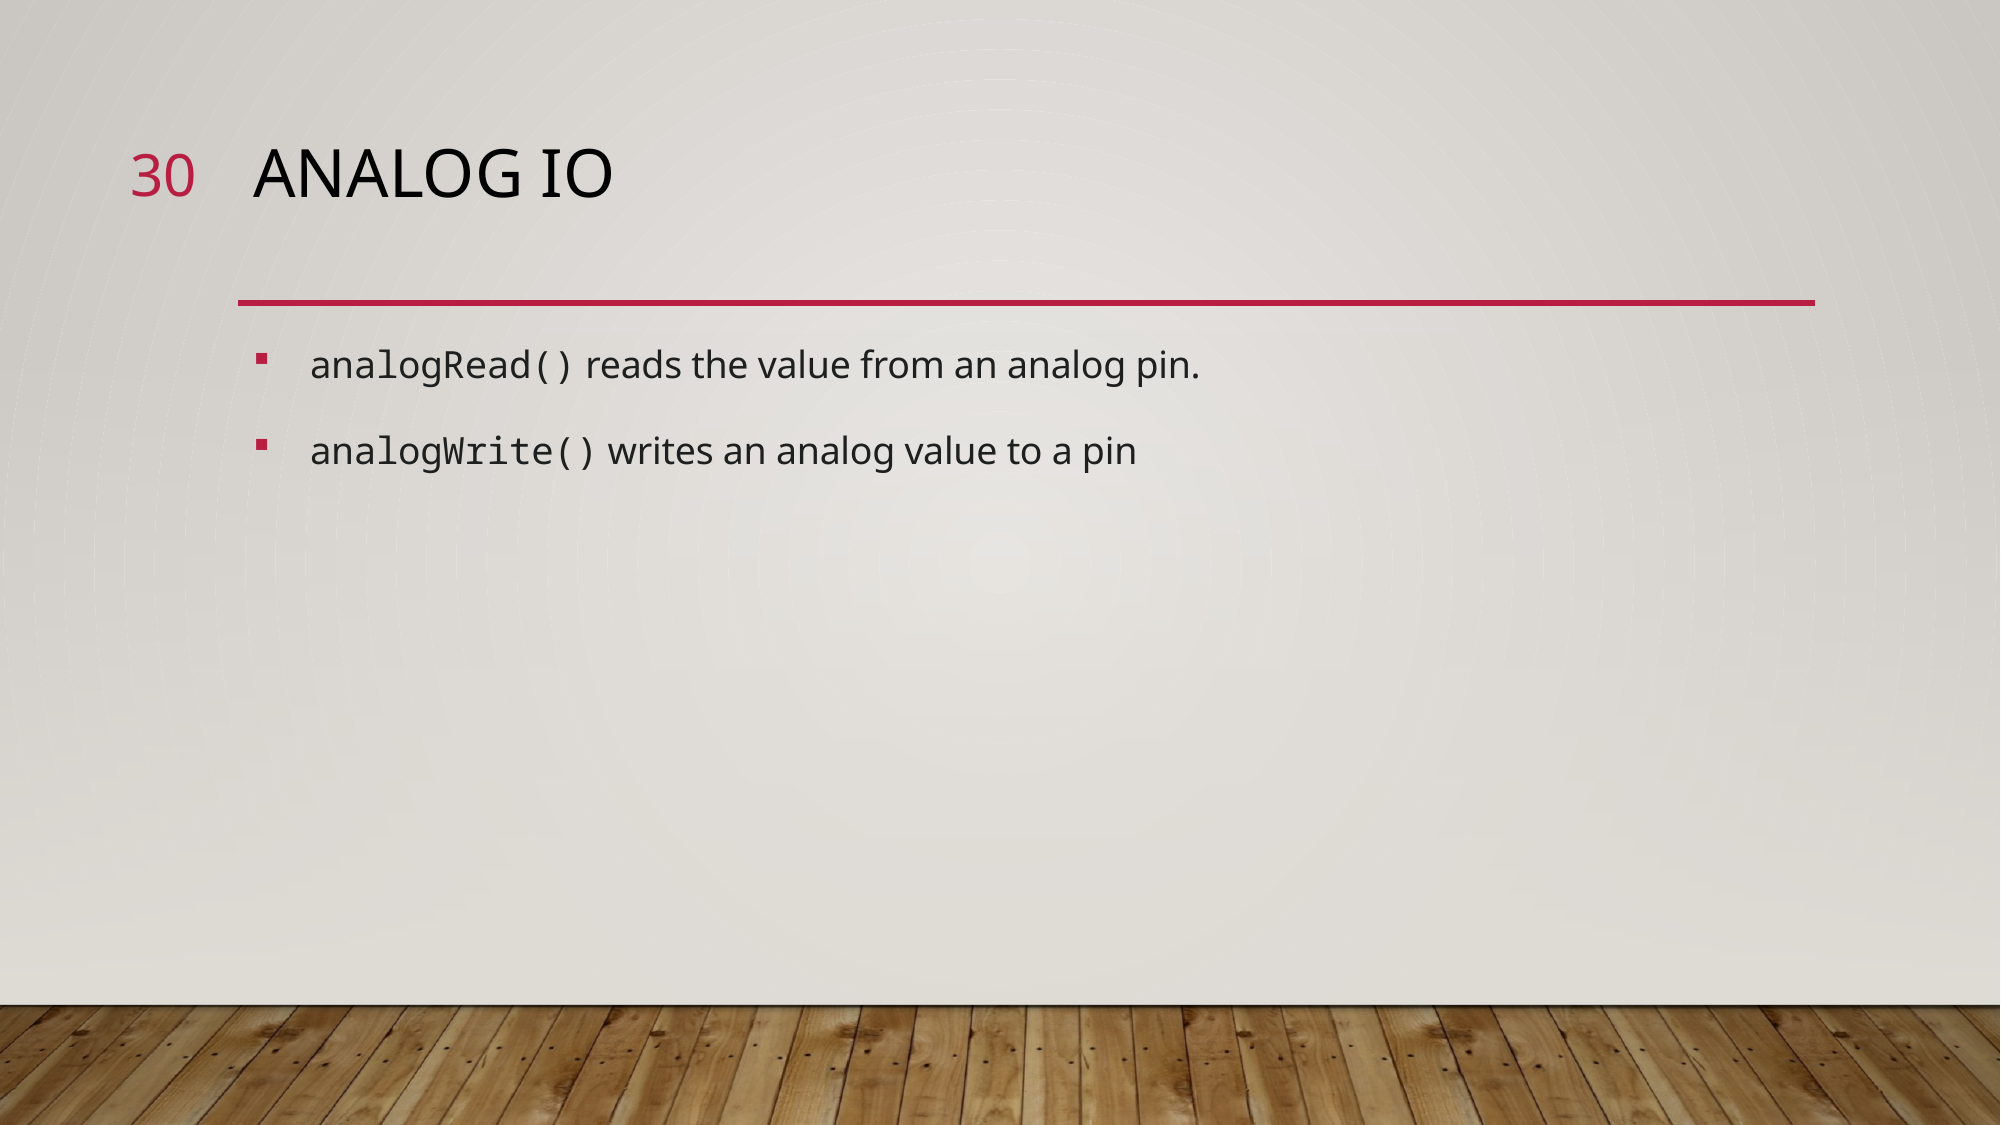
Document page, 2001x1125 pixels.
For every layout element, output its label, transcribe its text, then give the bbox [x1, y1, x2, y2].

slide_number 30 [78, 131, 212, 214]
picture [0, 1005, 2000, 1125]
list analogRead() reads the value from an analog pin. analogWrite() writes an analog value to a pin [238, 330, 1814, 897]
title Analog IO [238, 131, 1814, 305]
